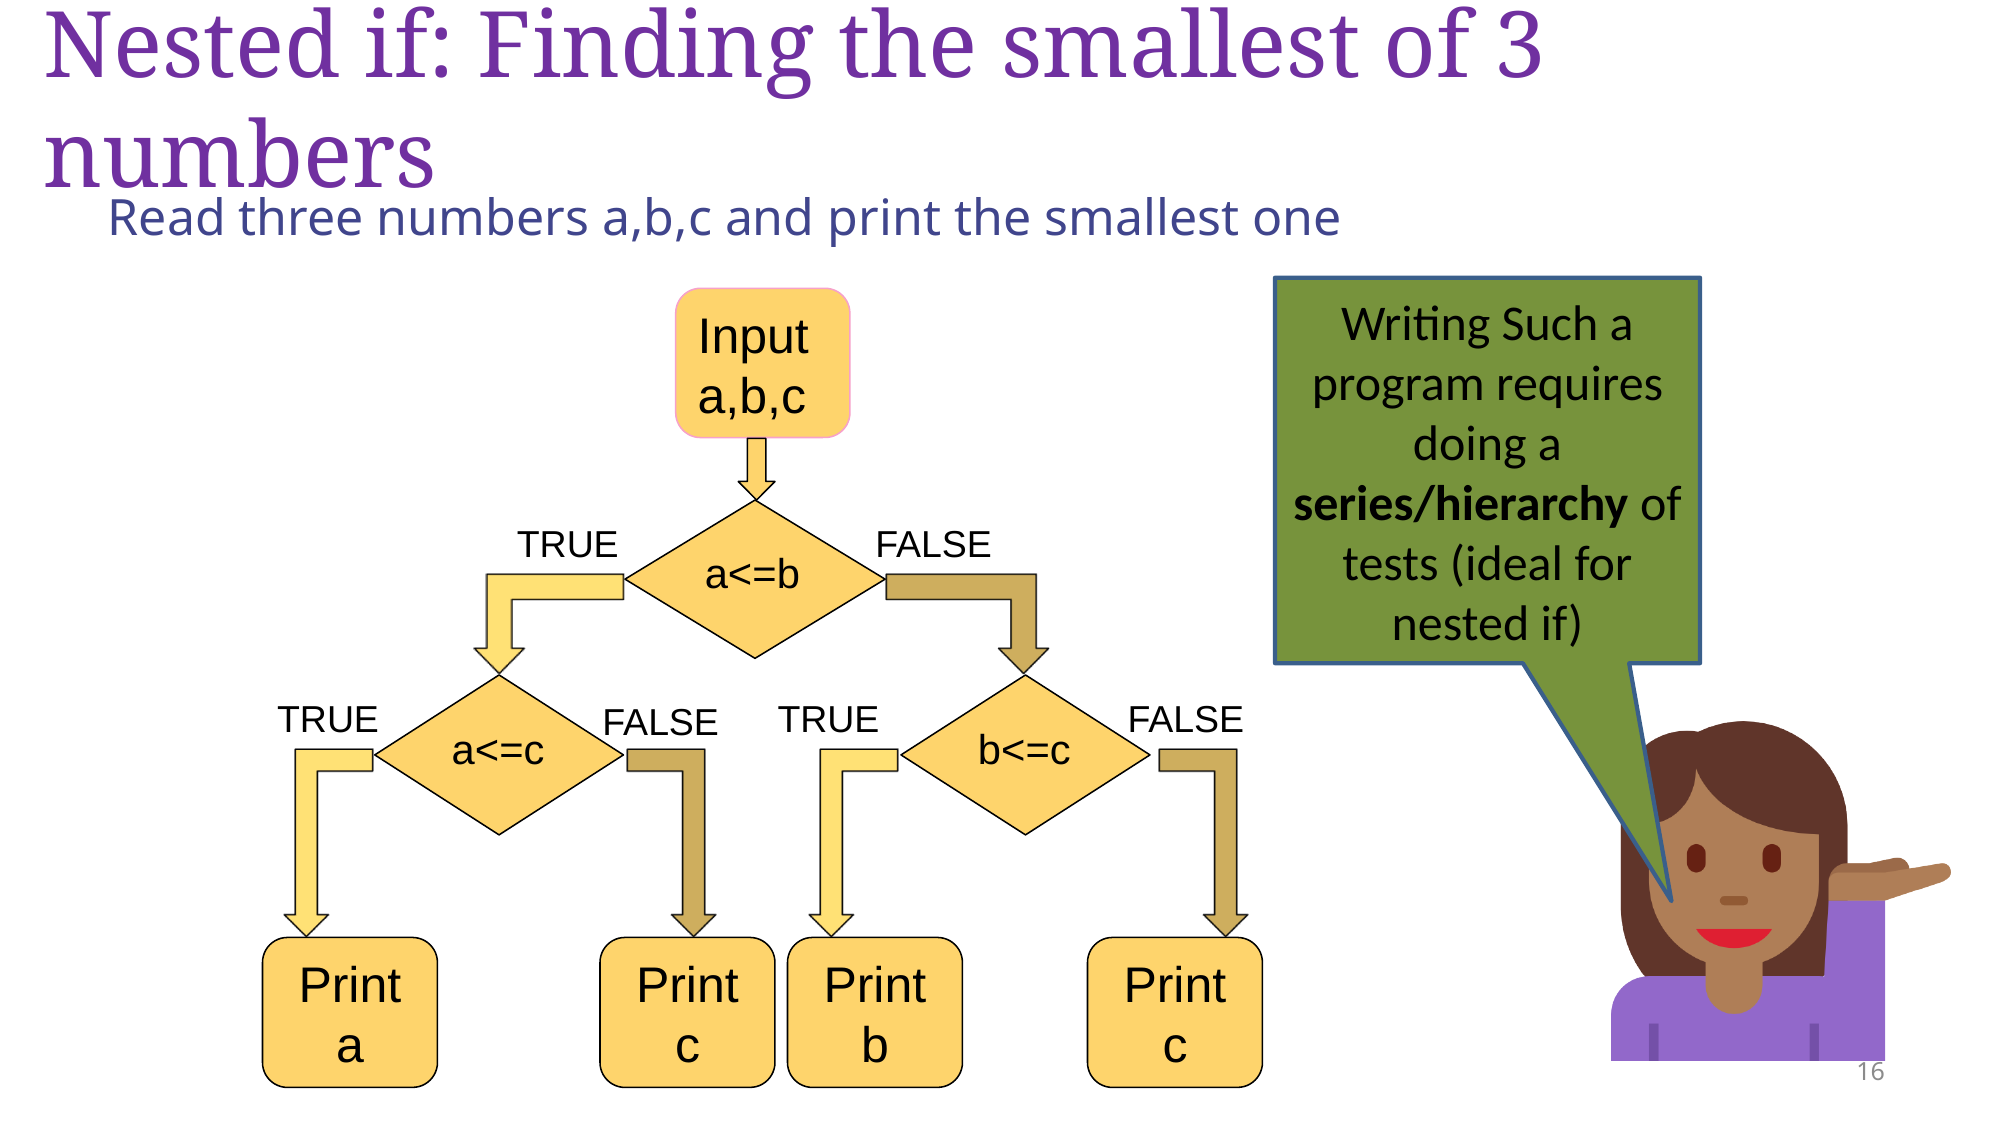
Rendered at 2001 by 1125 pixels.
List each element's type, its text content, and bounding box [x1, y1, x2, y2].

text_box Print c [600, 937, 775, 1088]
text_box Read three numbers a,b,c and print the smallest one [93, 177, 1358, 253]
text_box Print b [787, 947, 963, 1088]
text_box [262, 674, 736, 938]
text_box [762, 674, 1261, 938]
slide_number 16 [1433, 1042, 1900, 1103]
text_box Print c [1087, 946, 1263, 1088]
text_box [471, 499, 1051, 676]
picture [1611, 720, 1951, 1061]
title Nested if: Finding the smallest of 3 numbers [28, 2, 1941, 190]
text_box Print a [262, 946, 438, 1088]
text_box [675, 288, 851, 498]
text_box Writing Such a program requires doing a series/hierarchy of tests (ideal for nested if) [1272, 275, 1703, 801]
